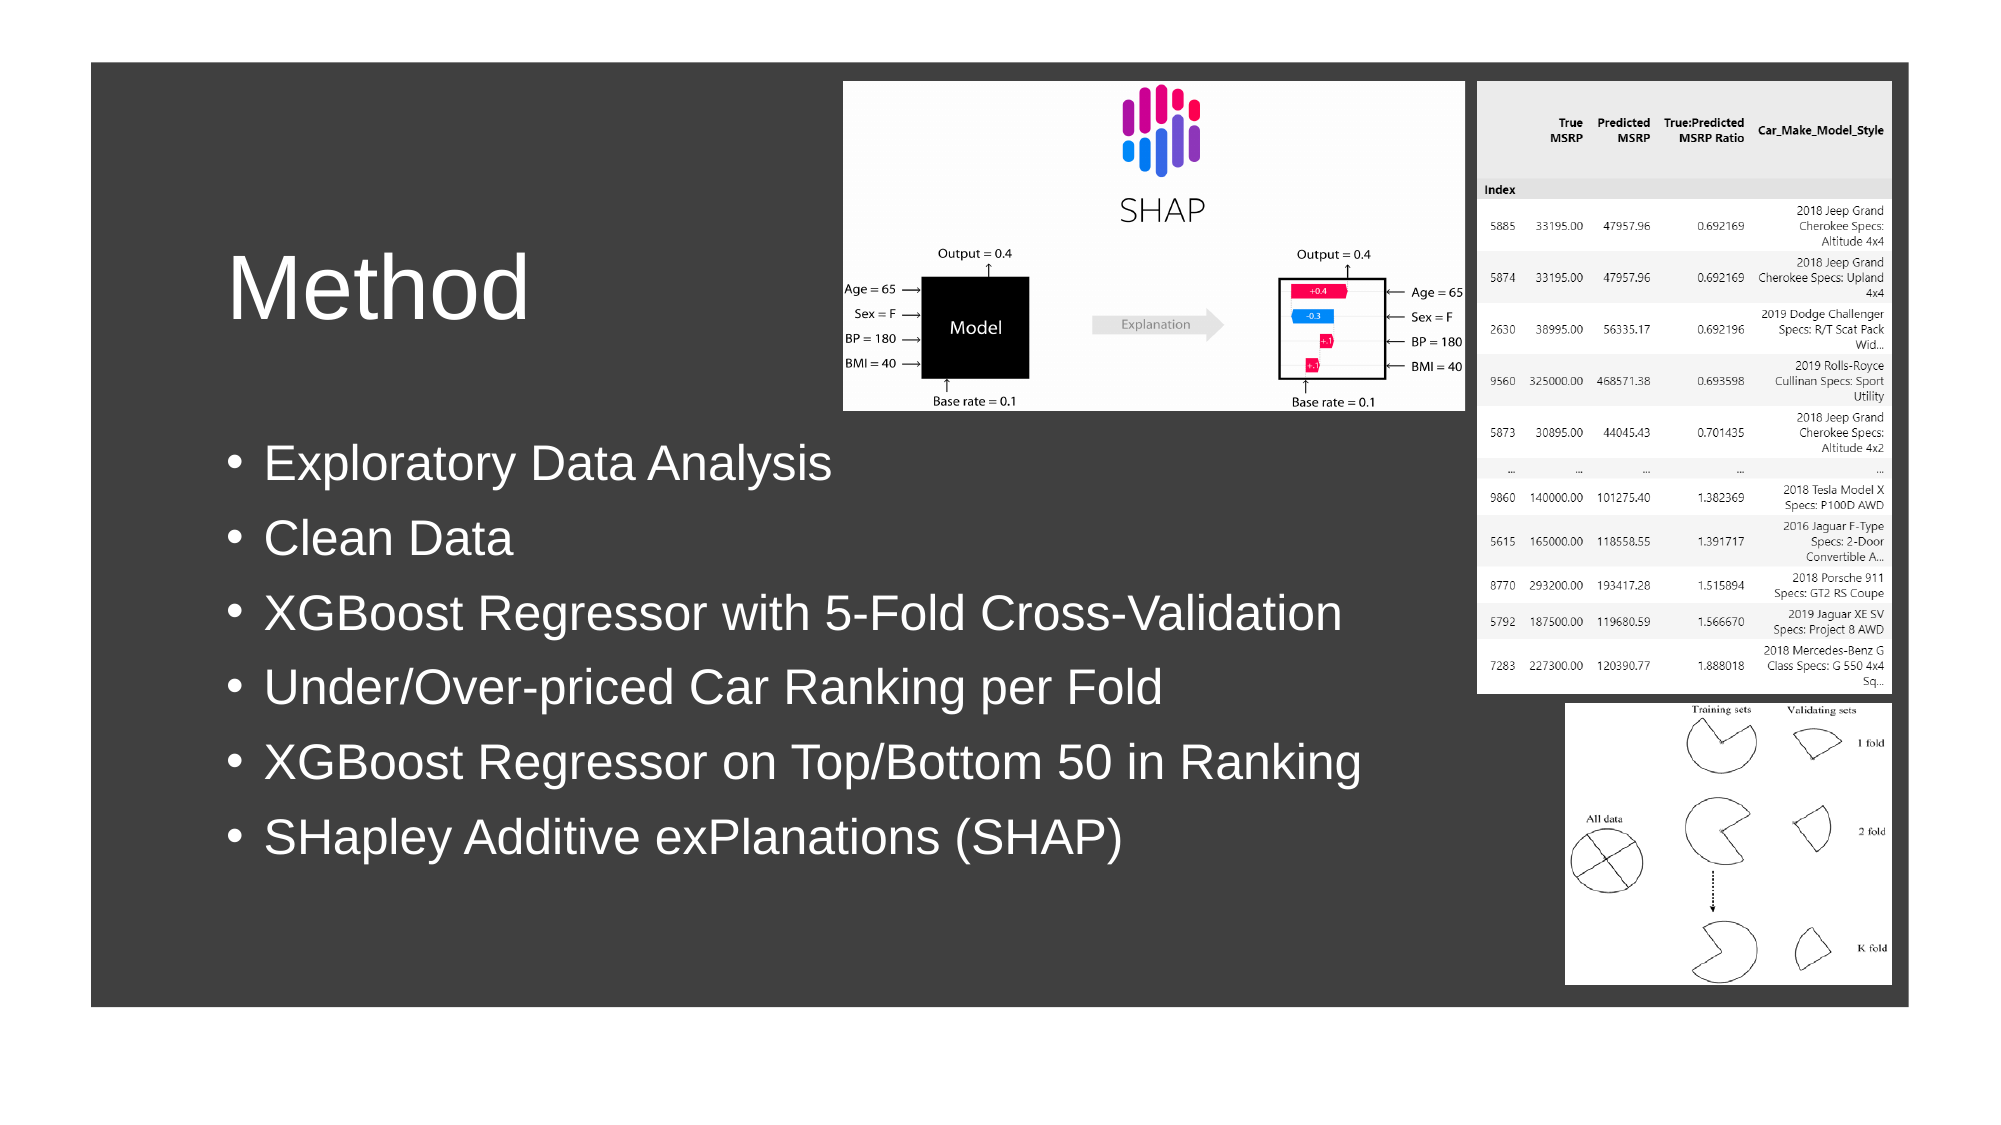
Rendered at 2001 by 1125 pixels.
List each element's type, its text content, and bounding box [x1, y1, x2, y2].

list Exploratory Data Analysis Clean Data XGBoost Regressor with 5-Fold Cross-Validation Under/Over-priced Car Ranking per Fold XGBoost Regressor on Top/Bottom 50 in Ranking SHapley Additive exPlanations (SHAP) [211, 429, 1793, 933]
picture [1477, 81, 1892, 695]
title Method [1466, 172, 1477, 407]
picture [1565, 703, 1892, 985]
picture [843, 81, 1466, 411]
text_box [90, 61, 1910, 1008]
title Method [211, 172, 843, 407]
